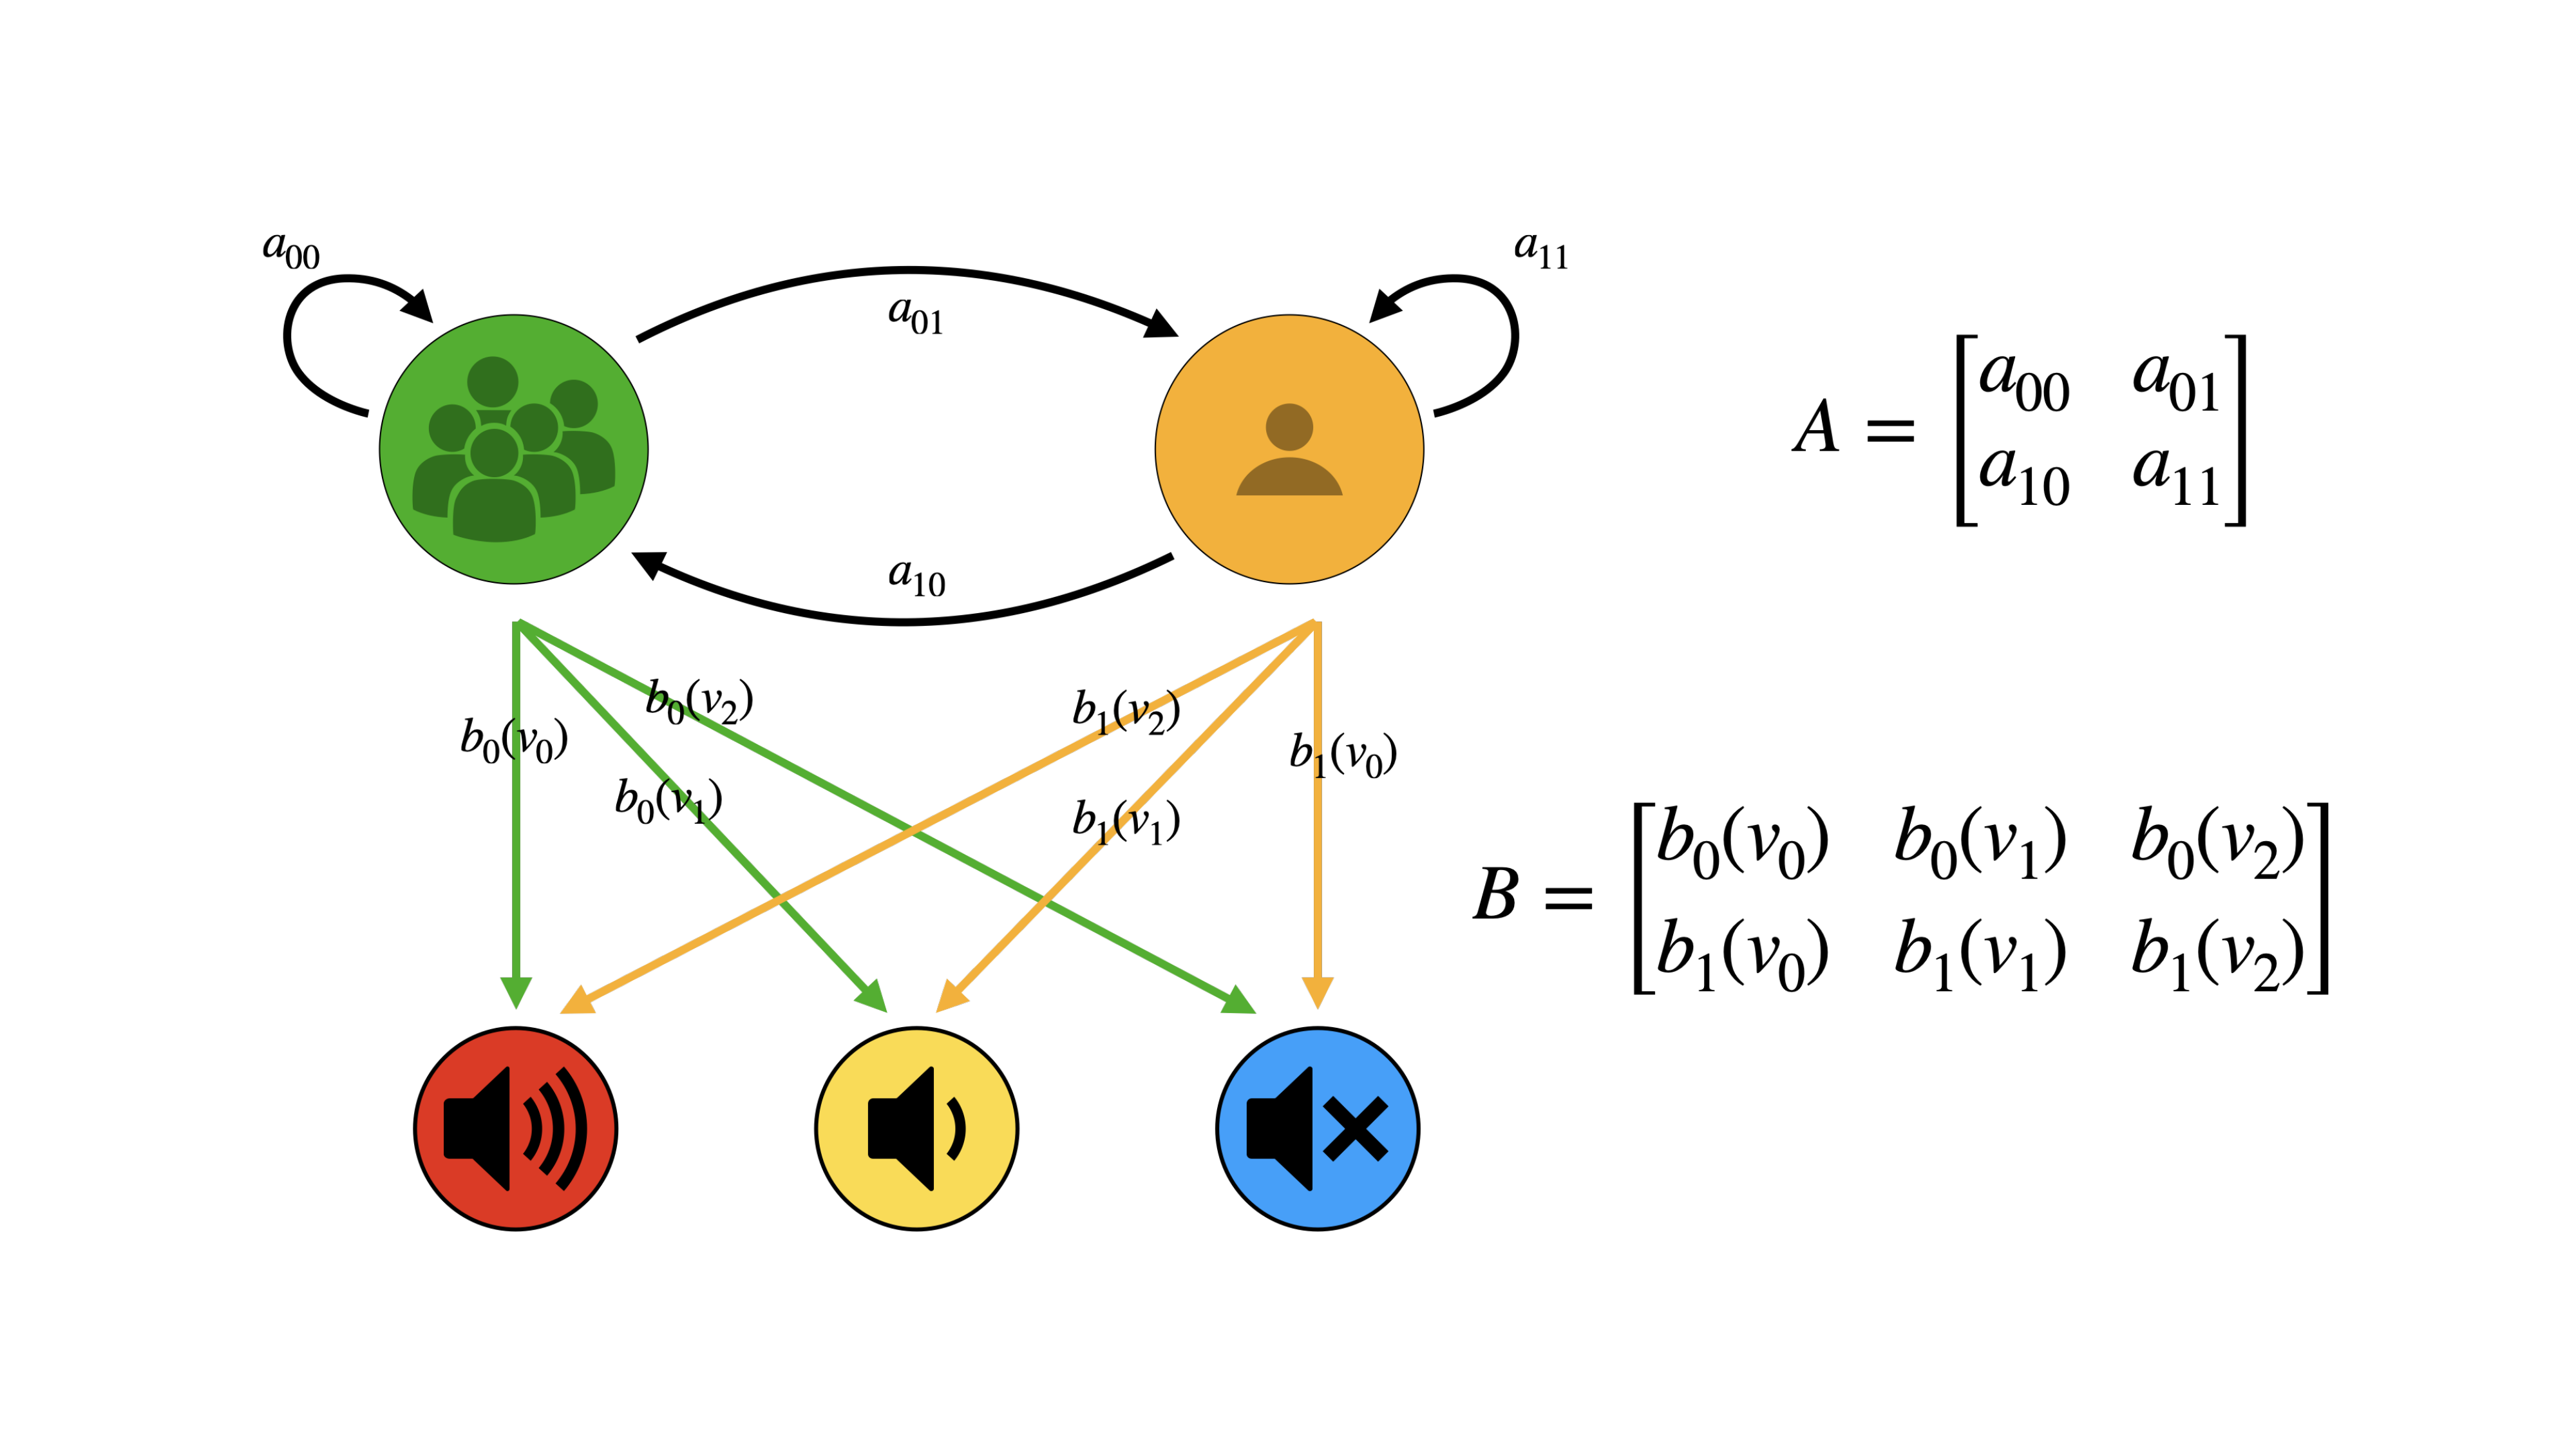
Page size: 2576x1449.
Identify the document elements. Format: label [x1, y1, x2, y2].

picture [256, 204, 1578, 1233]
picture [1466, 795, 2354, 1002]
picture [1788, 327, 2272, 535]
